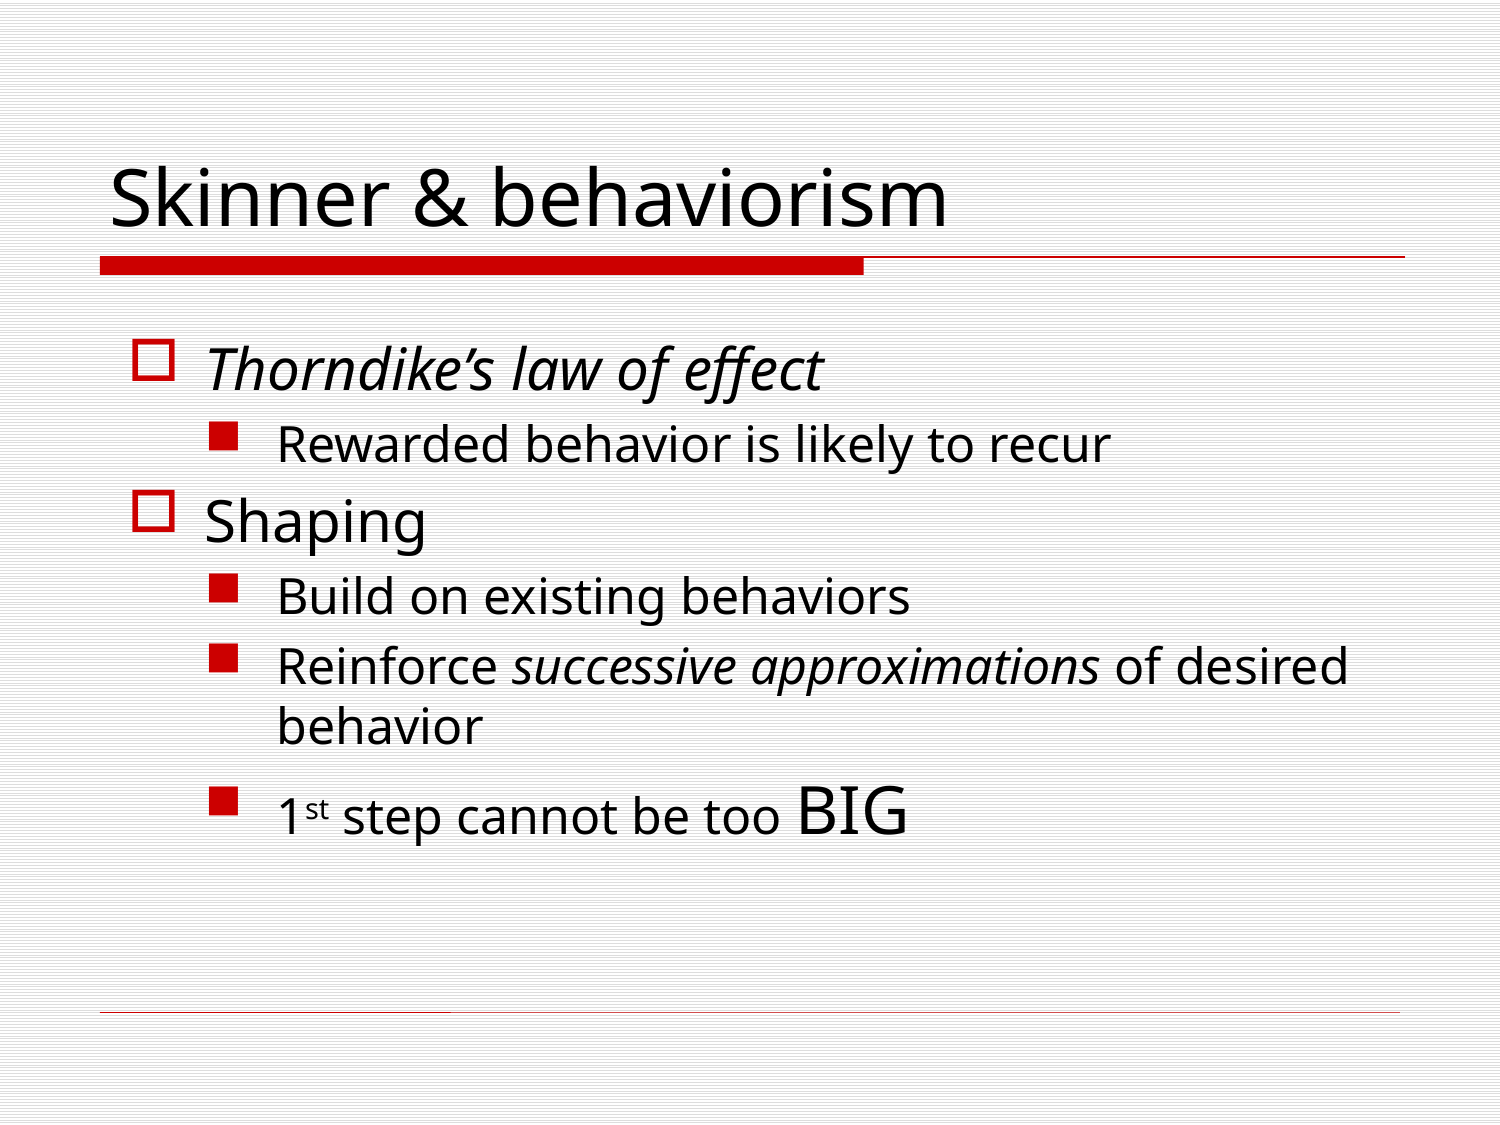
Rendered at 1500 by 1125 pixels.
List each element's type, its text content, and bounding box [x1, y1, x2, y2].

list Thorndike’s law of effect Rewarded behavior is likely to recur Shaping Build on existing behaviors Reinforce successive approximations of desired behavior 1st step cannot be too BIG [112, 324, 1463, 1000]
title Skinner & behaviorism [94, 50, 1407, 250]
